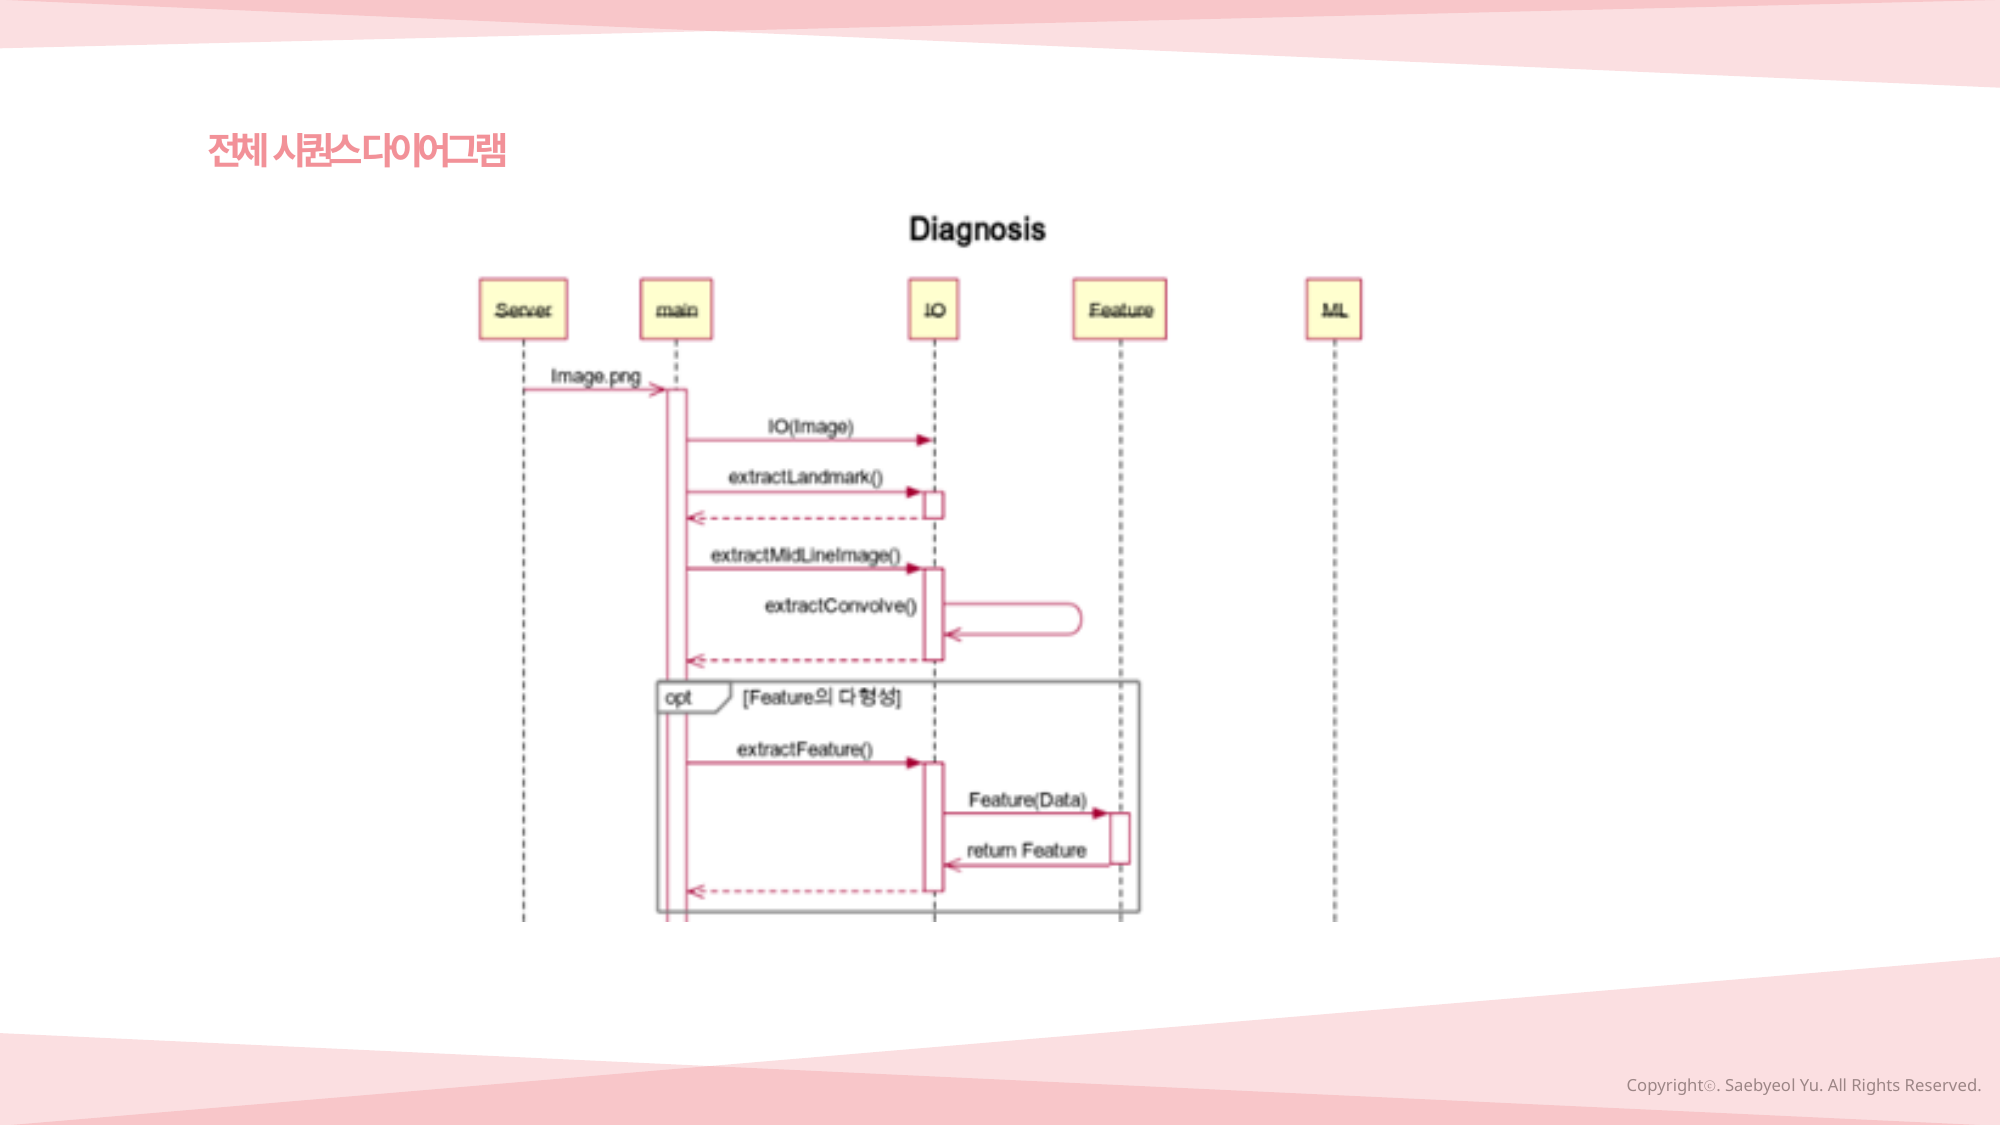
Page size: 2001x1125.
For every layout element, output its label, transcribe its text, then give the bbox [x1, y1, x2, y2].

text_box 전체 시퀀스 다이어그램 [192, 119, 524, 180]
picture [382, 180, 1521, 922]
